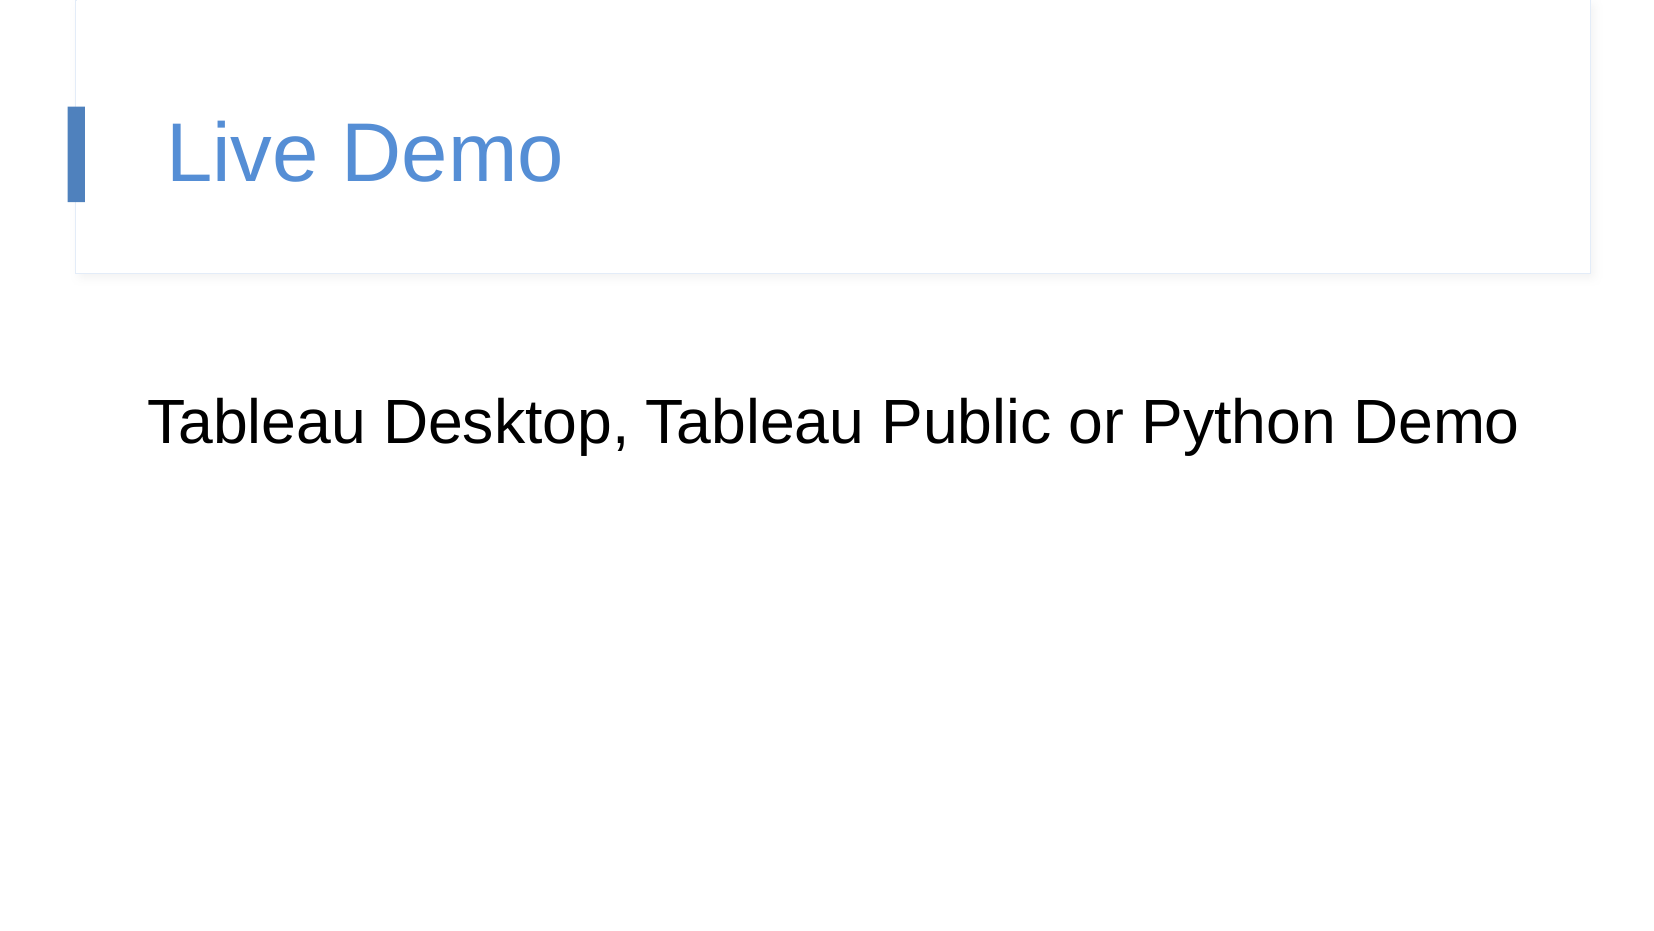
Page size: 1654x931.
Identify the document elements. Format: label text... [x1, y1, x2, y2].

text_box Tableau Desktop, Tableau Public or Python Demo [132, 343, 1546, 504]
text_box Live Demo [151, 74, 1531, 235]
